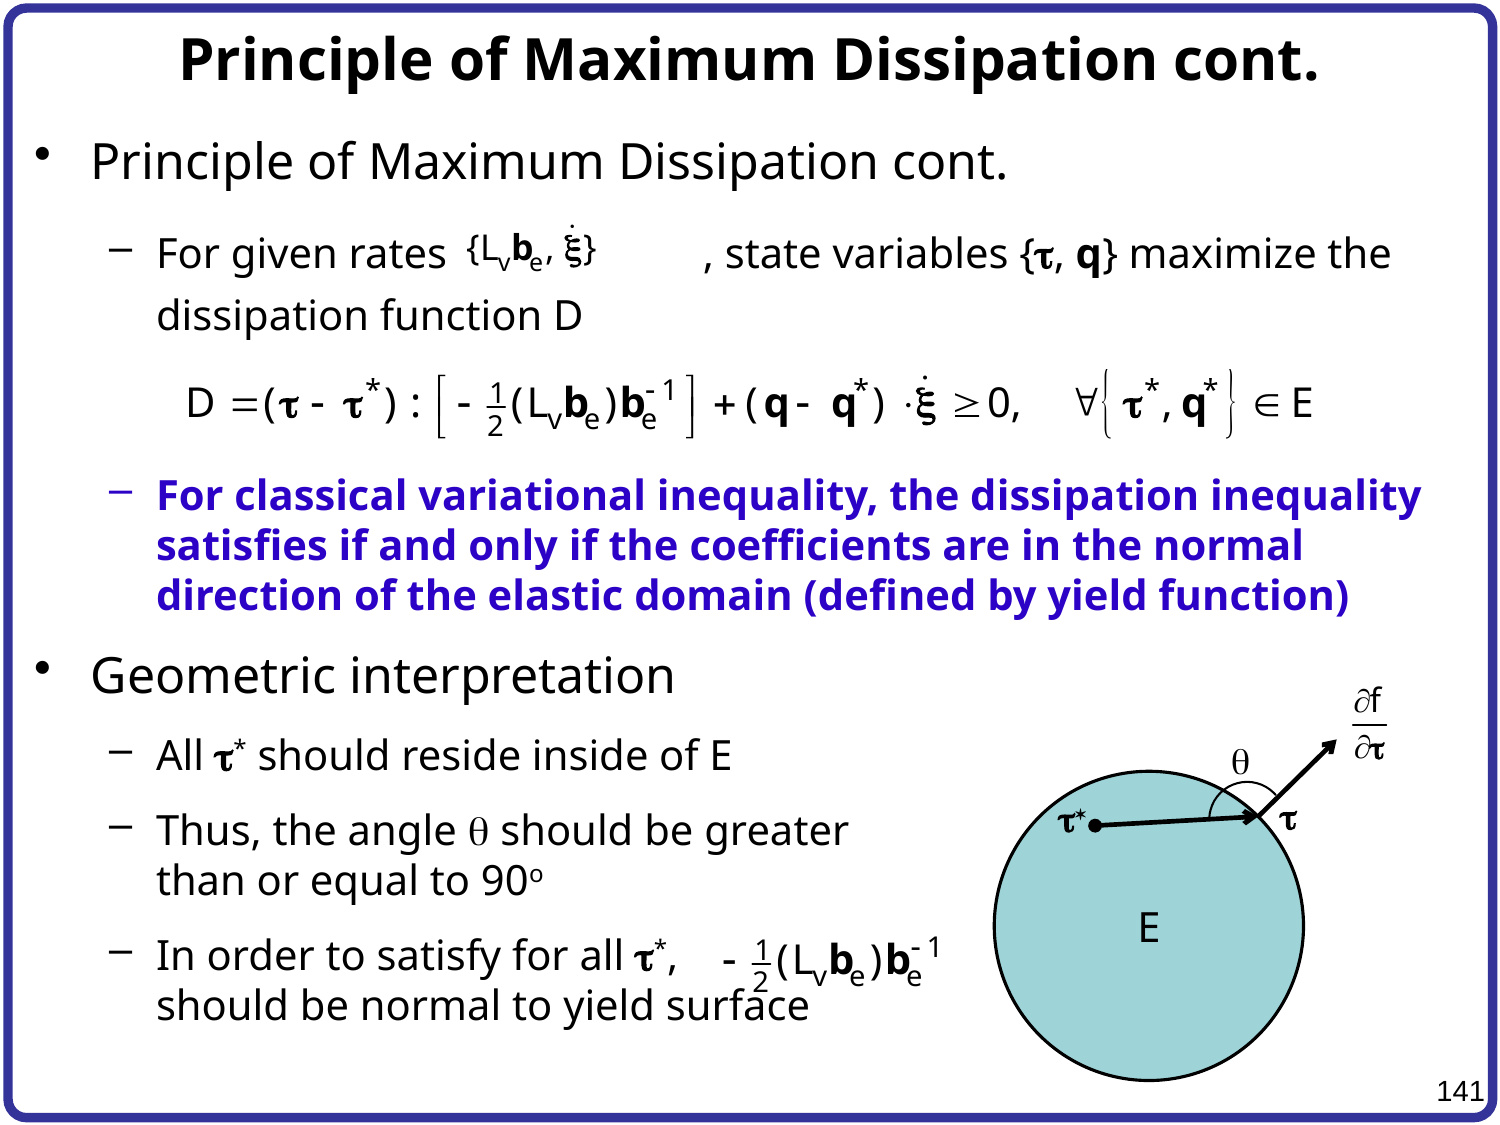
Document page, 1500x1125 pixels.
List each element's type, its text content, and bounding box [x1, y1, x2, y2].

title Principle of Maximum Dissipation cont. [6, 7, 1492, 106]
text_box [462, 222, 601, 277]
list Principle of Maximum Dissipation cont. For given rates , state variables {t, q} maximize the dissipation function D For classical variational inequality, the dissipation inequality satisfies if and only if the coefficients are in the normal direction of the elastic domain (defined by yield function) Geometric interpretation All t* should reside inside of E Thus, the angle q should be greater than or equal to 90o In order to satisfy for all t*, should be normal to yield surface [18, 121, 1481, 1086]
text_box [718, 926, 944, 1000]
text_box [993, 677, 1392, 1081]
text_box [184, 369, 1320, 445]
